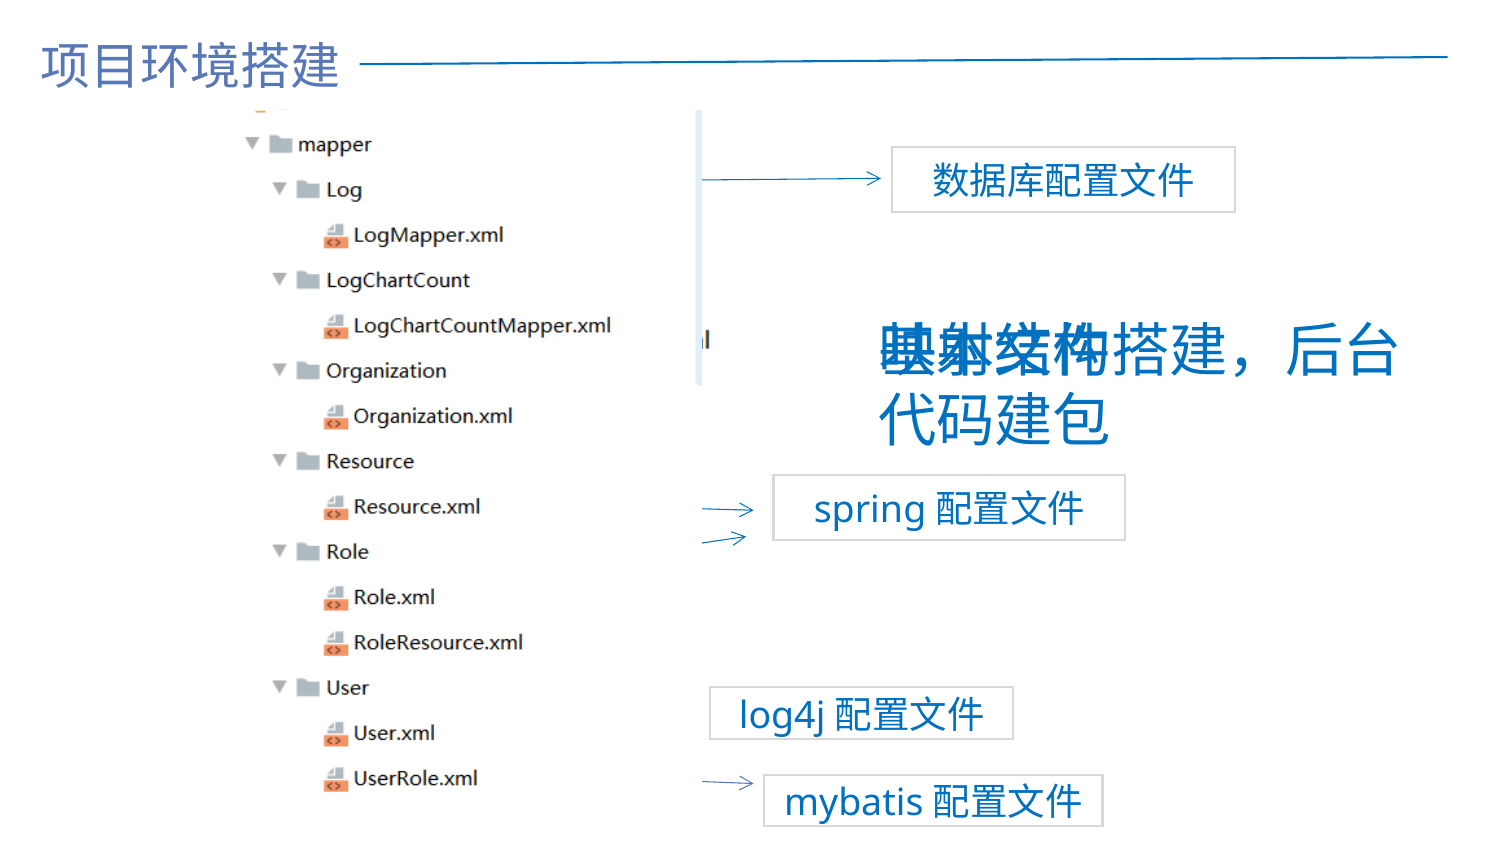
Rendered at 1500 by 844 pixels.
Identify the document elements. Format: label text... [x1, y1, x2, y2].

text_box 映射文件 [863, 305, 1443, 391]
text_box log4j配置文件 [789, 686, 1014, 740]
picture [108, 102, 789, 818]
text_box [702, 503, 754, 511]
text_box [702, 536, 747, 560]
text_box 基本结构搭建，后台代码建包 [863, 391, 1443, 461]
text_box spring配置文件 [789, 474, 1126, 541]
text_box mybatis配置文件 [763, 774, 1104, 827]
text_box 数据库配置文件 [891, 146, 1236, 213]
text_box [702, 774, 754, 784]
text_box 项目环境搭建 [25, 26, 360, 102]
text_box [359, 57, 1448, 65]
